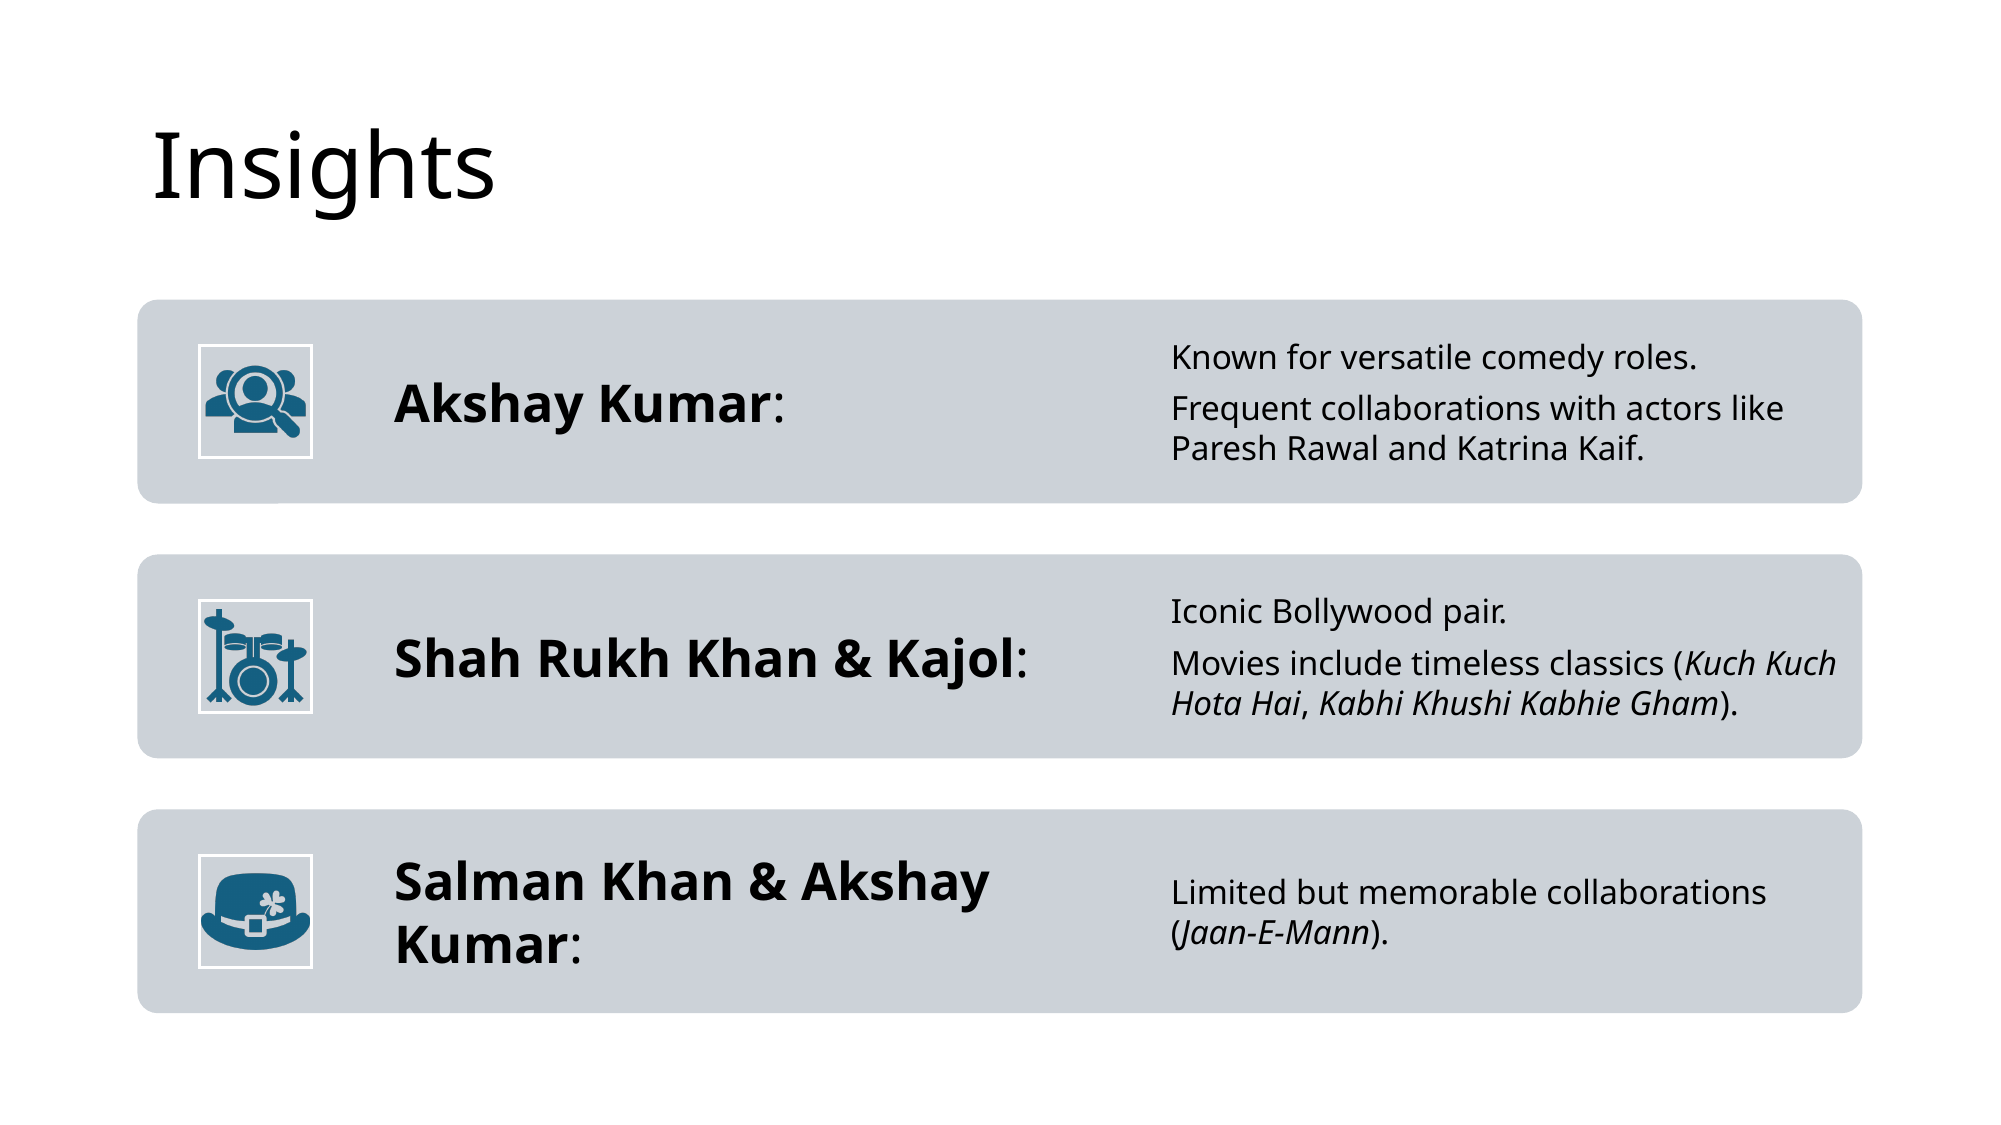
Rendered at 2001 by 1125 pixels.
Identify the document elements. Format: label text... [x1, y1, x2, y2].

title Insights [137, 59, 1863, 278]
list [136, 298, 1863, 1014]
